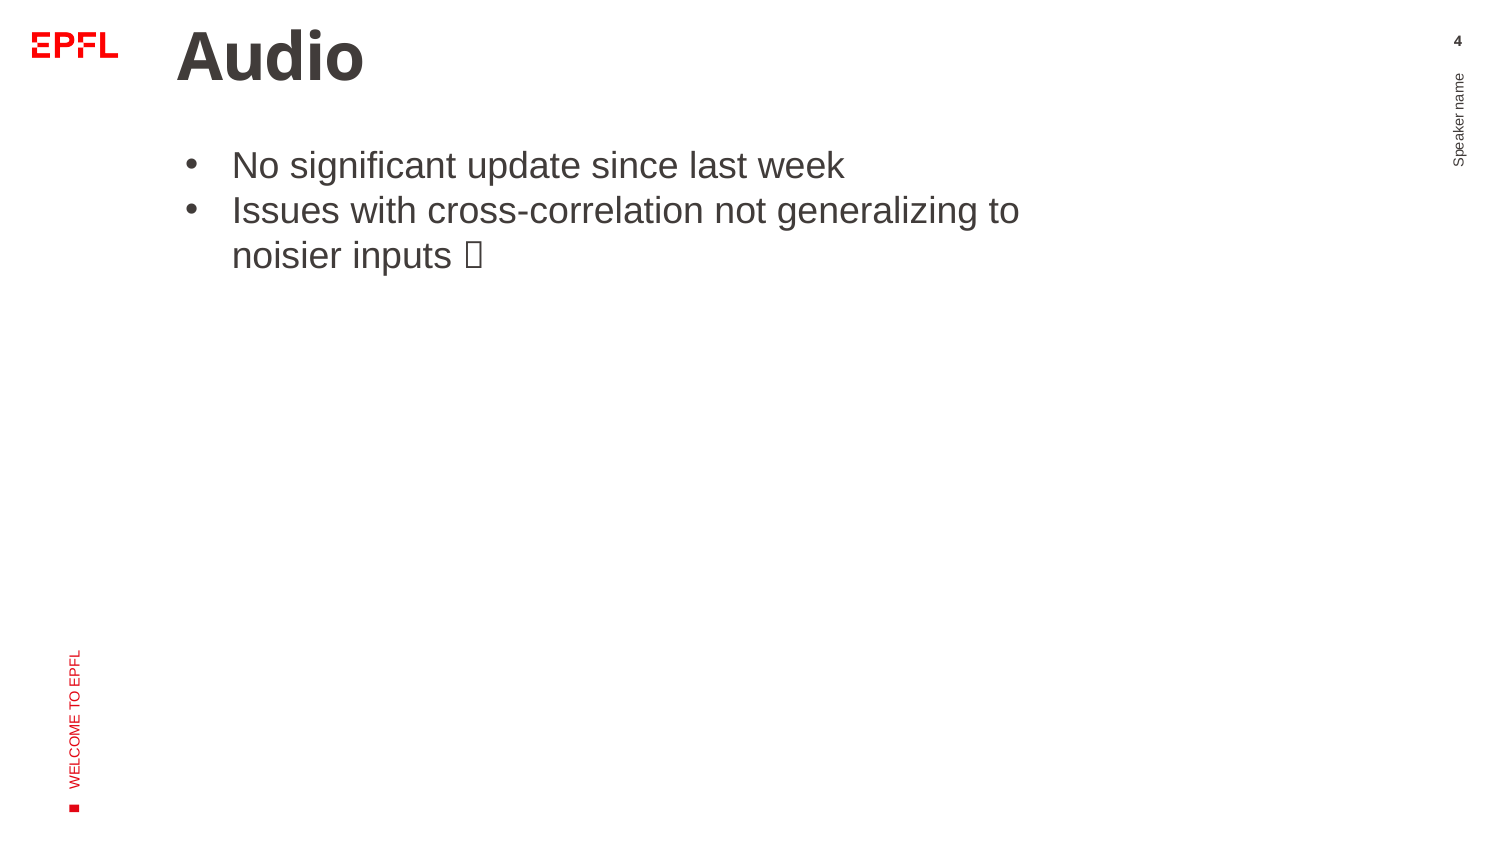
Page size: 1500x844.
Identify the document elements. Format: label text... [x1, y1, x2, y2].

text_box No significant update since last week Issues with cross-correlation not generalizing to noisier inputs  [170, 133, 1038, 284]
slide_number WELCOME TO EPFL [0, 256, 149, 805]
picture [21, 21, 129, 69]
slide_number 4 [1415, 32, 1500, 59]
title Audio [148, 29, 750, 206]
footer Speaker name [1415, 59, 1500, 641]
